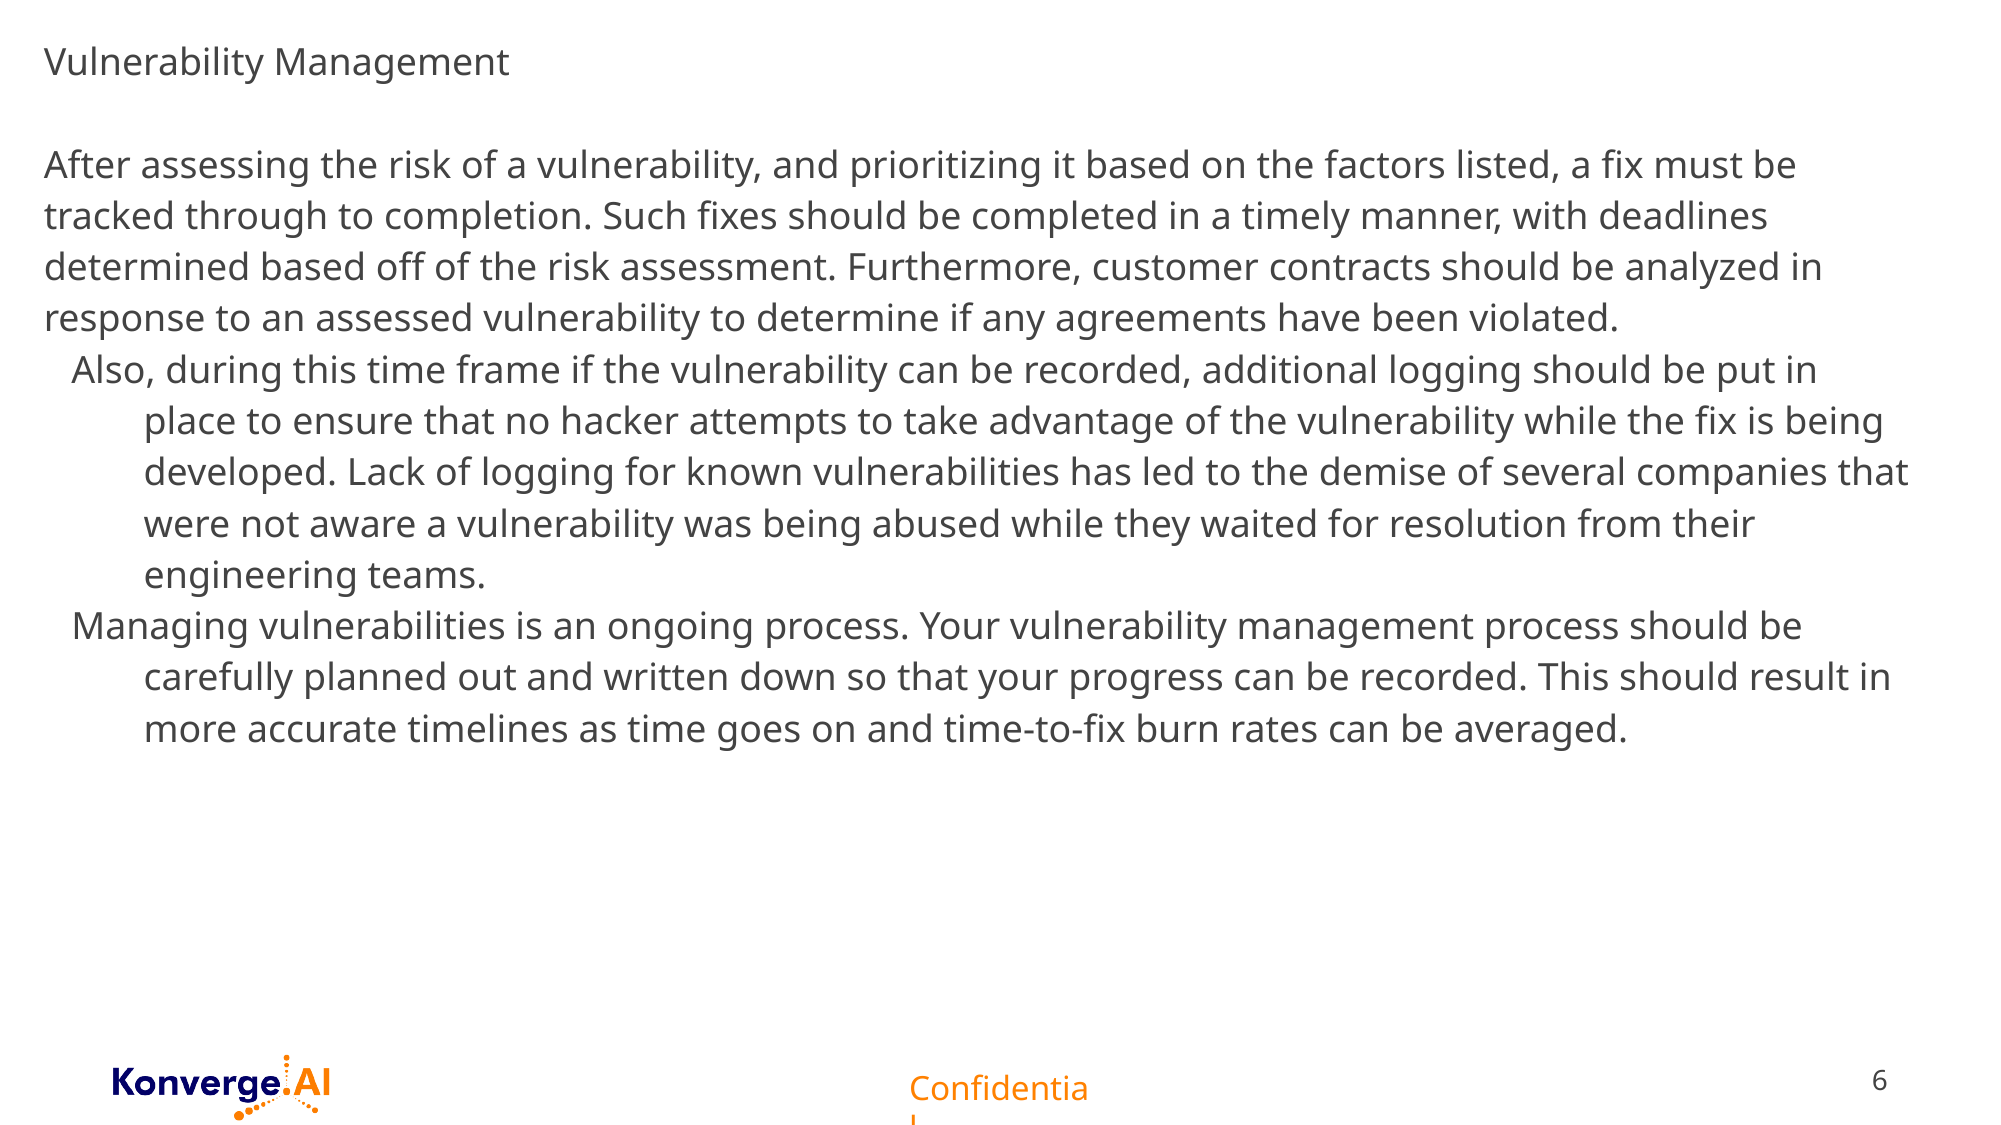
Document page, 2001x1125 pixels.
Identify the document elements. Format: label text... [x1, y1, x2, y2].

list Vulnerability Management After assessing the risk of a vulnerability, and prioritizing it based on the factors listed, a fix must be tracked through to completion. Such fixes should be completed in a timely manner, with deadlines determined based off of the risk assessment. Furthermore, customer contracts should be analyzed in response to an assessed vulnerability to determine if any agreements have been violated. Also, during this time frame if the vulnerability can be recorded, additional logging should be put in place to ensure that no hacker attempts to take advantage of the vulnerability while the fix is being developed. Lack of logging for known vulnerabilities has led to the demise of several companies that were not aware a vulnerability was being abused while they waited for resolution from their engineering teams. Managing vulnerabilities is an ongoing process. Your vulnerability management process should be carefully planned out and written down so that your progress can be recorded. This should result in more accurate timelines as time goes on and time-to-fix burn rates can be averaged. [23, 11, 1940, 1066]
picture [97, 1066, 353, 1125]
slide_number 6 [1787, 1038, 1908, 1125]
